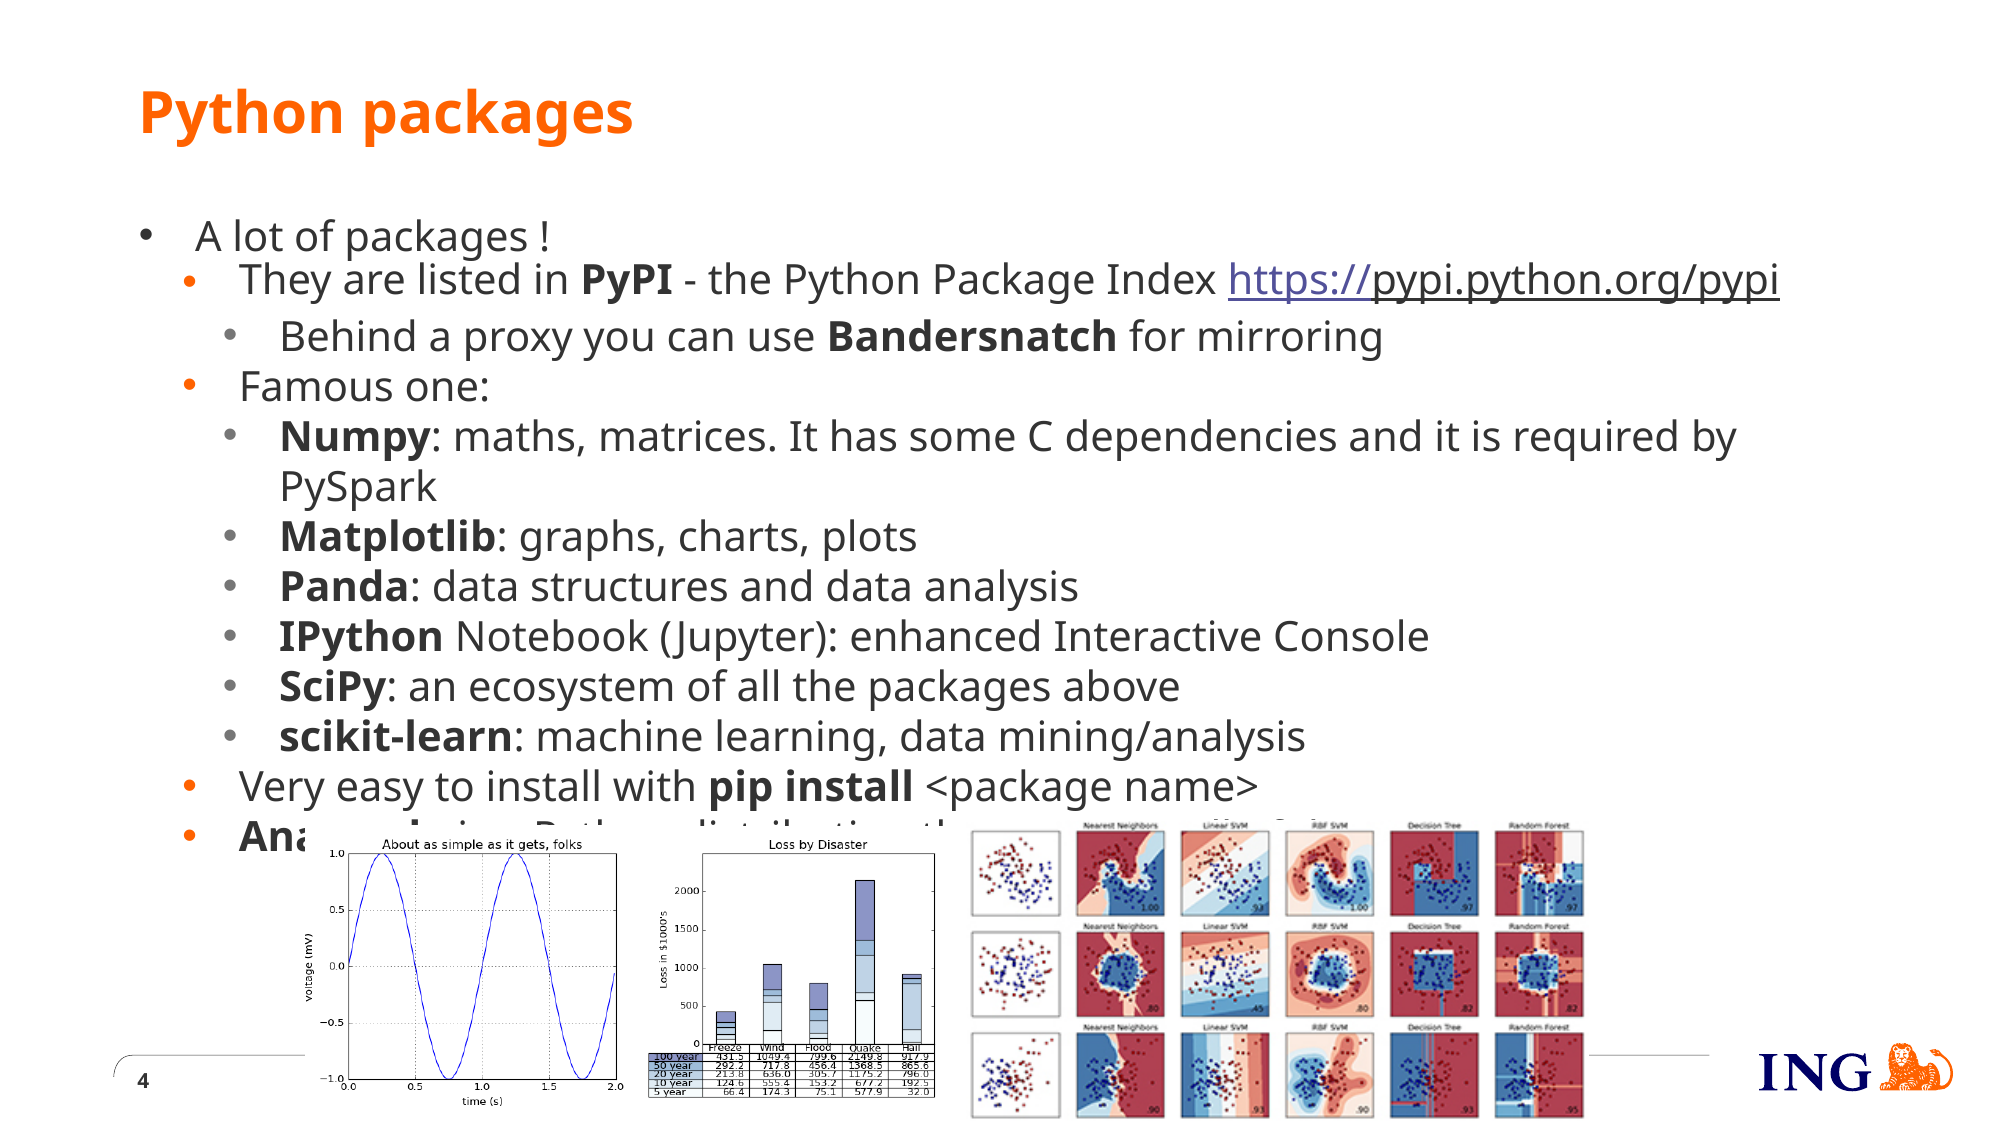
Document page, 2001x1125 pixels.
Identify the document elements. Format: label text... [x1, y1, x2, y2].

picture [305, 820, 1589, 1125]
title Python packages [138, 46, 1860, 187]
list A lot of packages ! They are listed in PyPI - the Python Package Index https://pypi.python.org/pypi Behind a proxy you can use Bandersnatch for mirroring Famous one: Numpy: maths, matrices. It has some C dependencies and it is required by PySpark Matplotlib: graphs, charts, plots Panda: data structures and data analysis IPython Notebook (Jupyter): enhanced Interactive Console SciPy: an ecosystem of all the packages above scikit-learn: machine learning, data mining/analysis Very easy to install with pip install <package name> Anaconda is a Python distribution that contains all of them! [138, 209, 1860, 1018]
slide_number 4 [137, 1066, 219, 1097]
